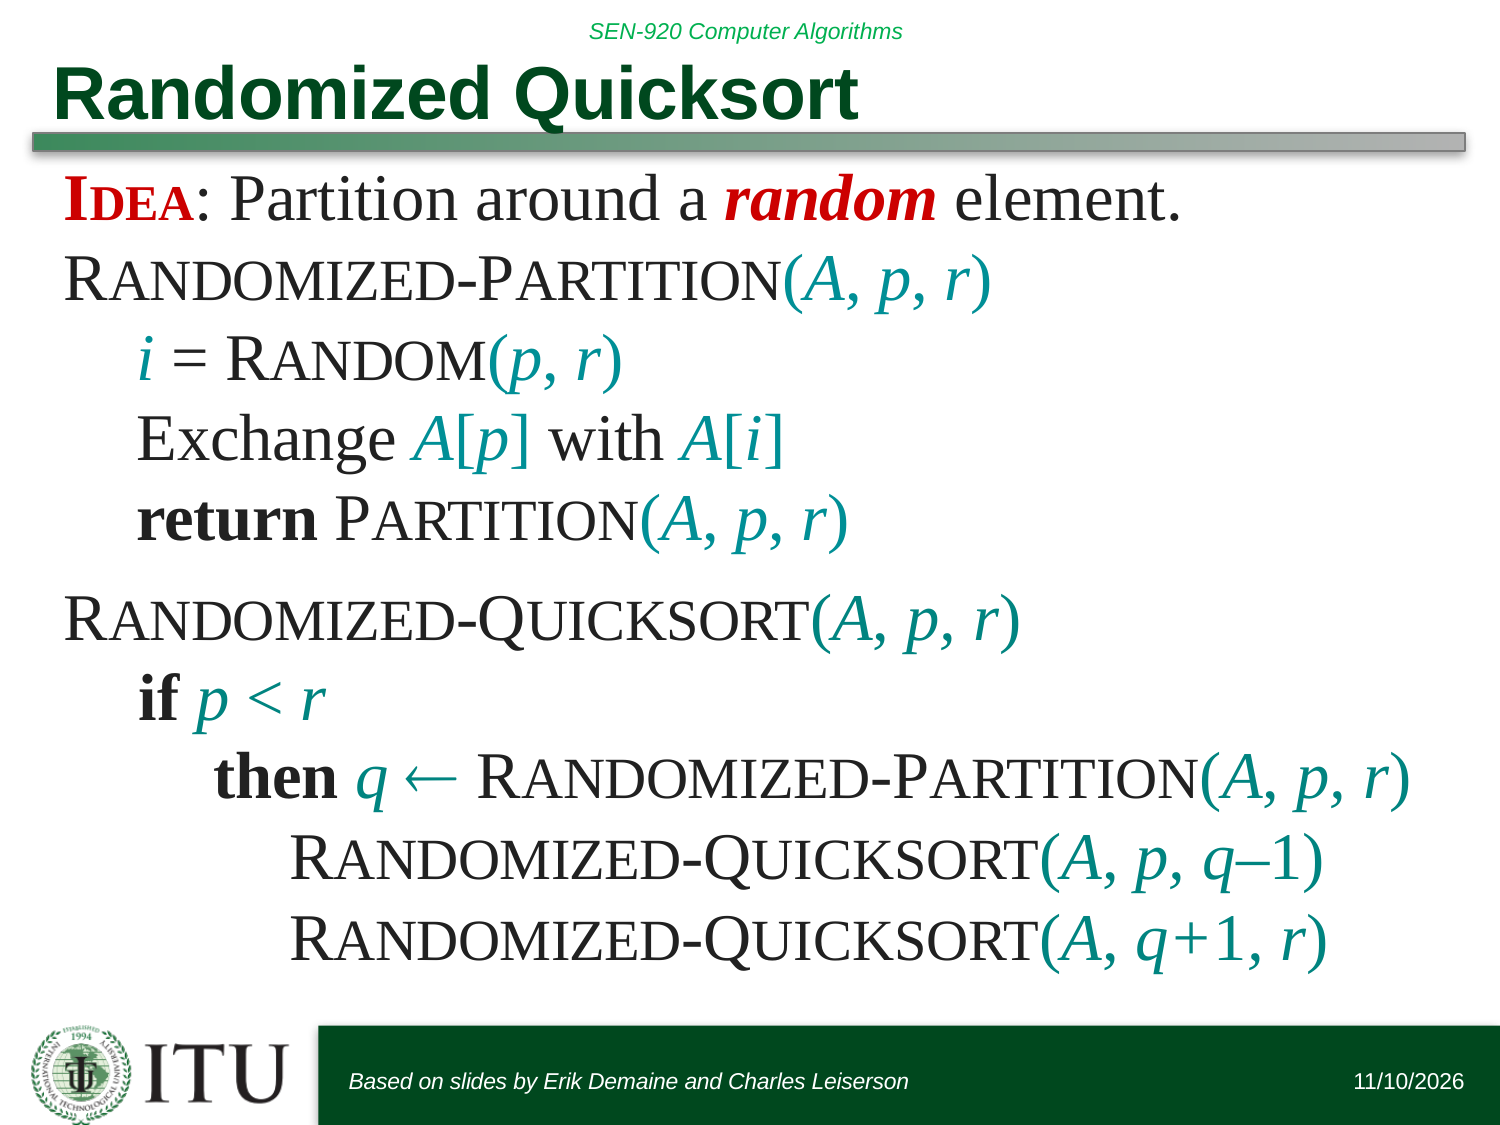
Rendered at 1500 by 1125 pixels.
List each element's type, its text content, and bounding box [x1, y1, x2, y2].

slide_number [1114, 977, 1465, 1125]
text_box IDEA: Partition around a random element. RANDOMIZED-PARTITION(A, p, r) i = RANDOM(p, r) Exchange A[p] with A[i] return PARTITION(A, p, r) RANDOMIZED-QUICKSORT(A, p, r) if p < r then q  RANDOMIZED-PARTITION(A, p, r) RANDOMIZED-QUICKSORT(A, p, q–1) RANDOMIZED-QUICKSORT(A, q+1, r) [61, 154, 1494, 977]
footer Based on slides by Erik Demaine and Charles Leiserson [346, 977, 1038, 1125]
title Randomized Quicksort [33, 24, 1465, 213]
